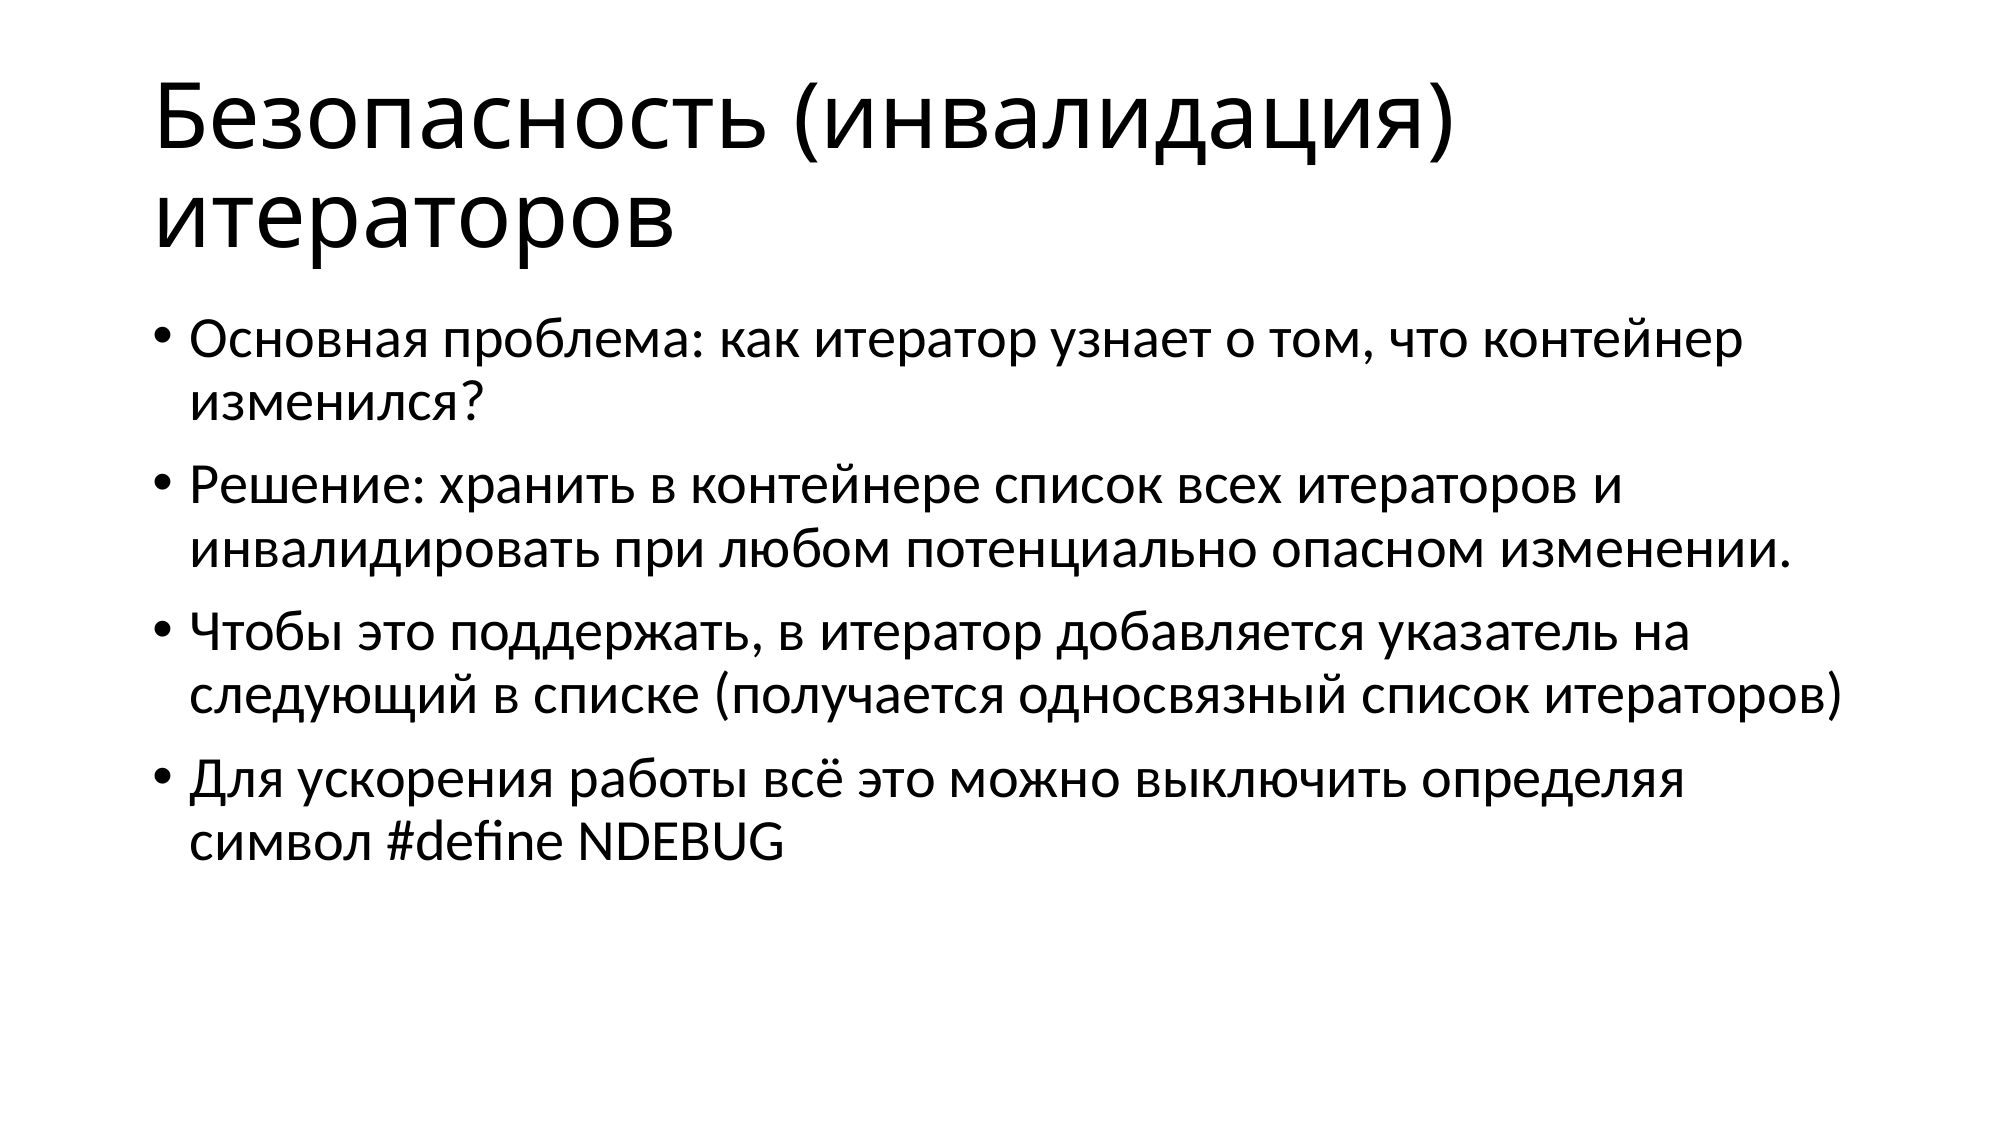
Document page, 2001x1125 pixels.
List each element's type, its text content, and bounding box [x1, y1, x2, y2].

title Безопасность (инвалидация) итераторов [137, 59, 1863, 278]
list Основная проблема: как итератор узнает о том, что контейнер изменился? Решение: хранить в контейнере список всех итераторов и инвалидировать при любом потенциально опасном изменении. Чтобы это поддержать, в итератор добавляется указатель на следующий в списке (получается односвязный список итераторов) Для ускорения работы всё это можно выключить определяя символ #define NDEBUG [137, 299, 1863, 1014]
